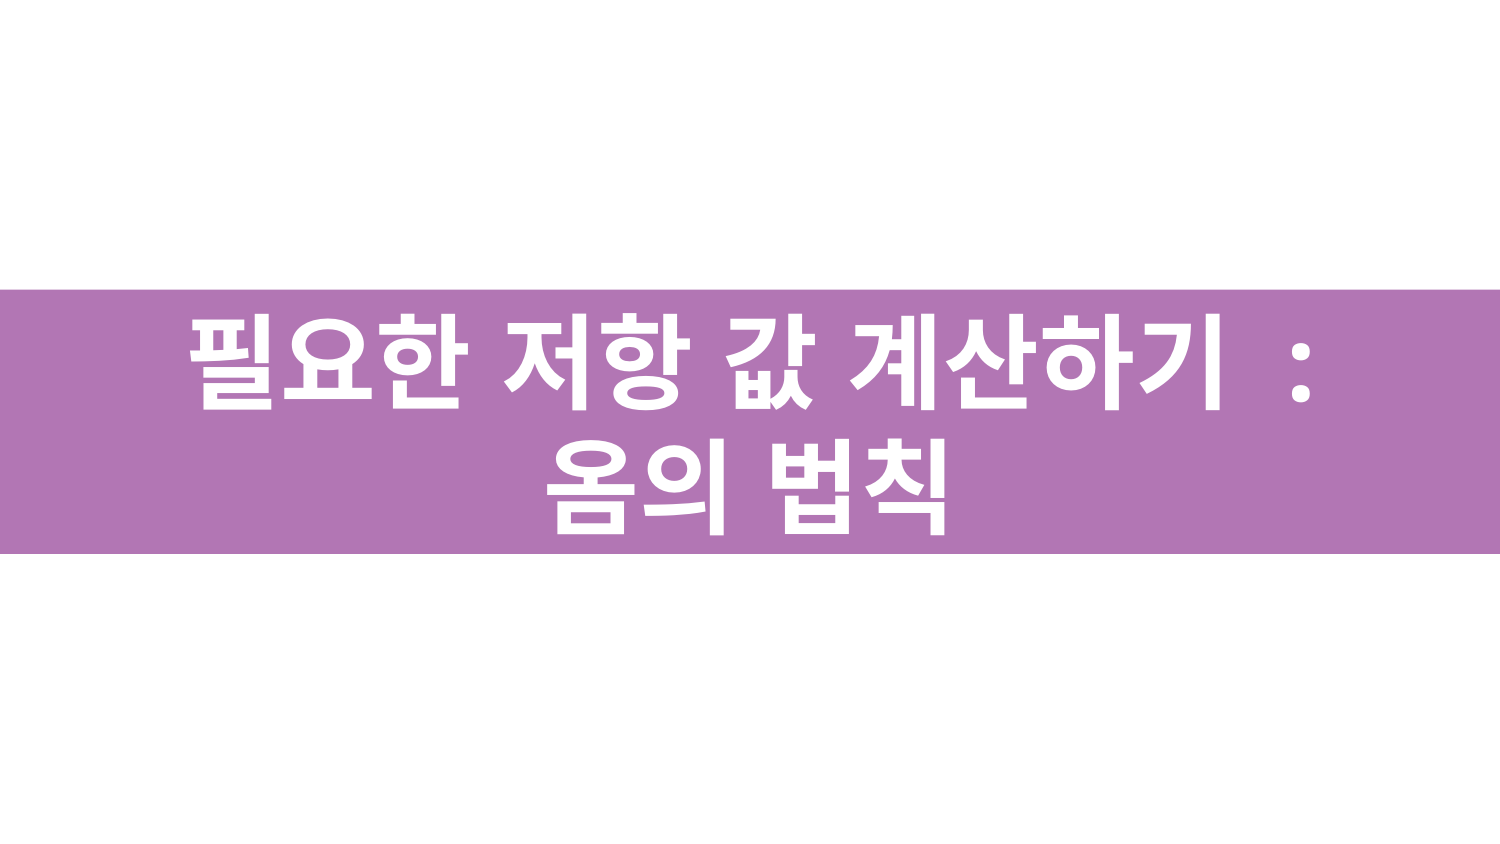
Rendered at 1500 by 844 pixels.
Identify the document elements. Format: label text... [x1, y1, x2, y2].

title 필요한 저항 값 계산하기 : 옴의 법칙 [51, 352, 1449, 491]
